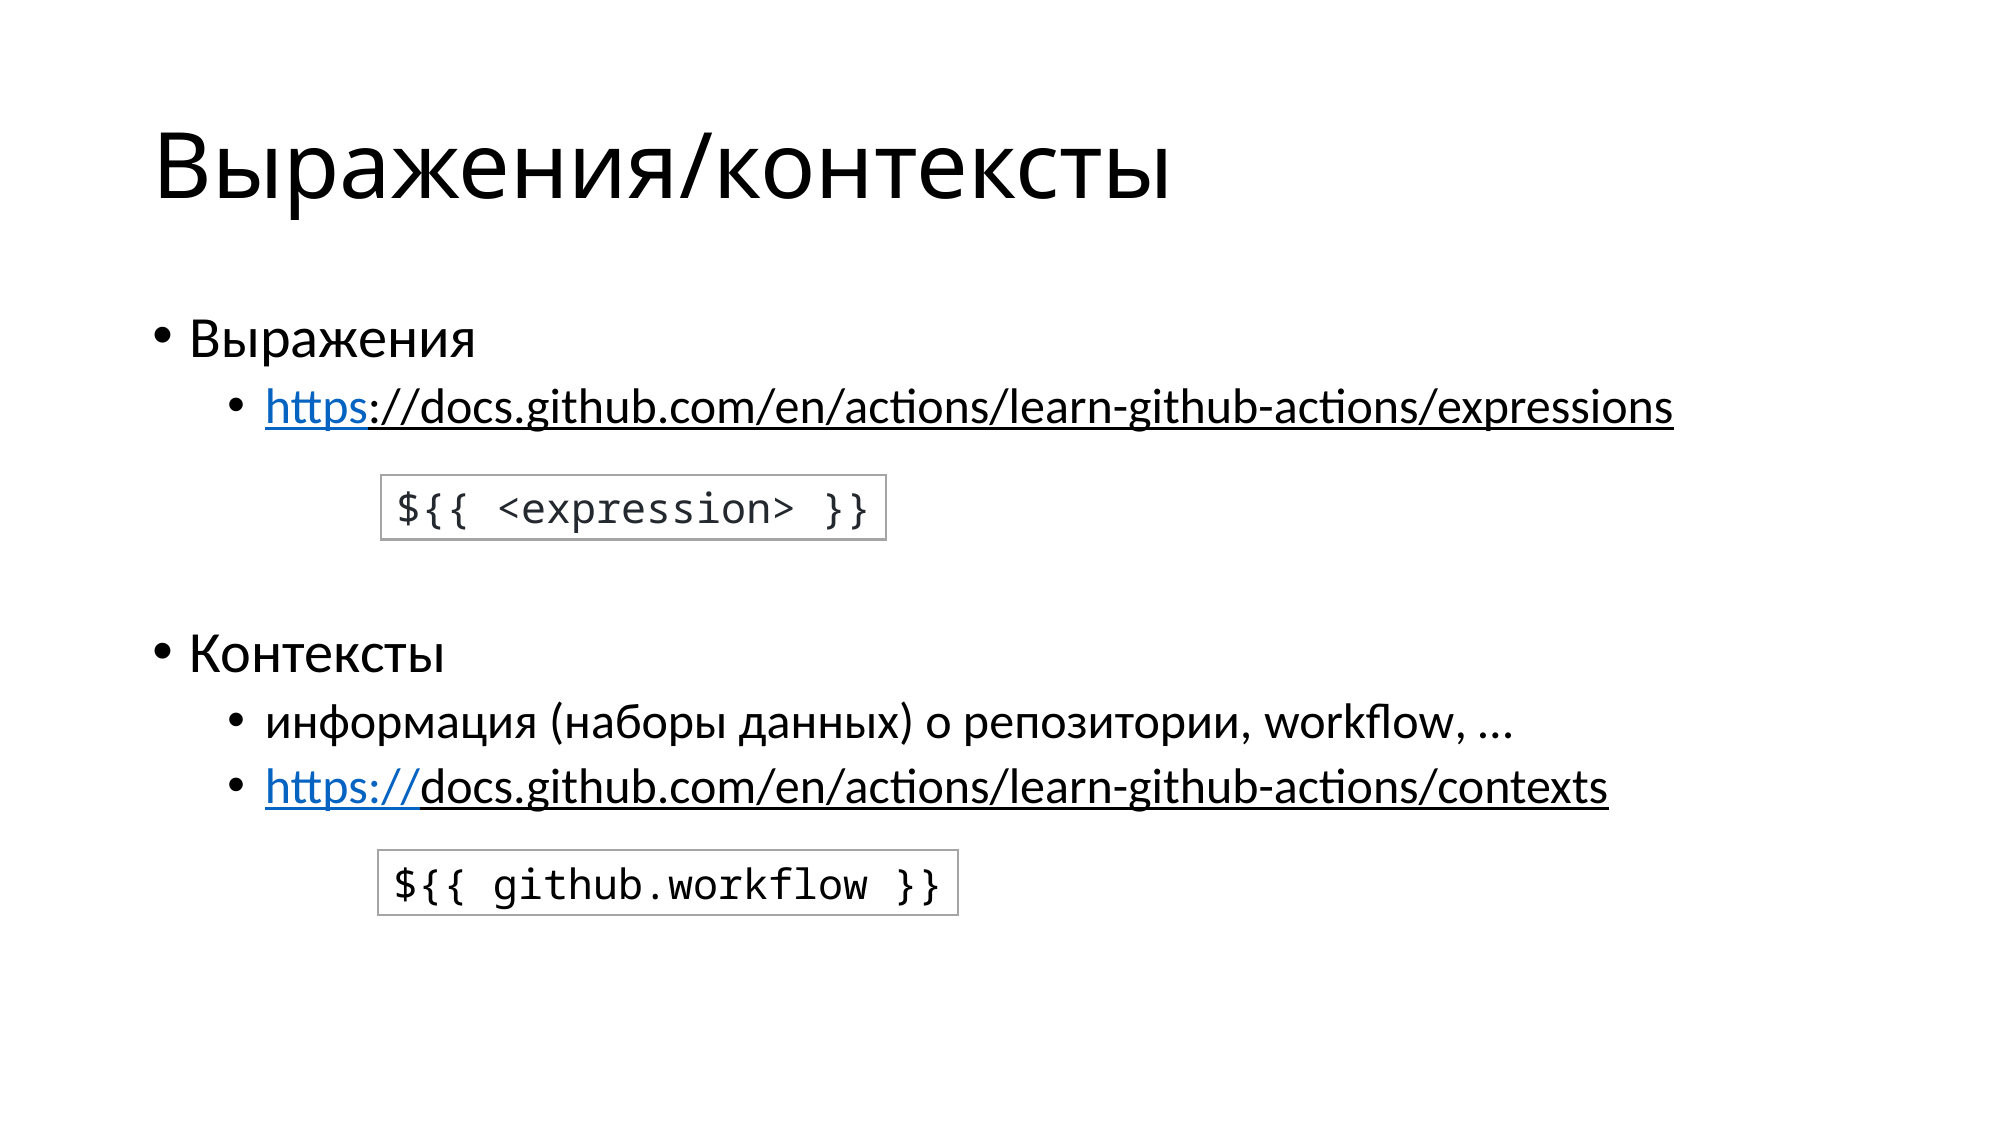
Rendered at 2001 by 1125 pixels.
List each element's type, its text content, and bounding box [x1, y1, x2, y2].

title Выражения/контексты [137, 59, 1863, 278]
text_box ${{ <expression> }} [380, 474, 887, 541]
list Выражения https://docs.github.com/en/actions/learn-github-actions/expressions Контексты информация (наборы данных) о репозитории, workflow, … https://docs.github.com/en/actions/learn-github-actions/contexts [137, 299, 1863, 1014]
text_box ${{ github.workflow }} [377, 849, 959, 916]
